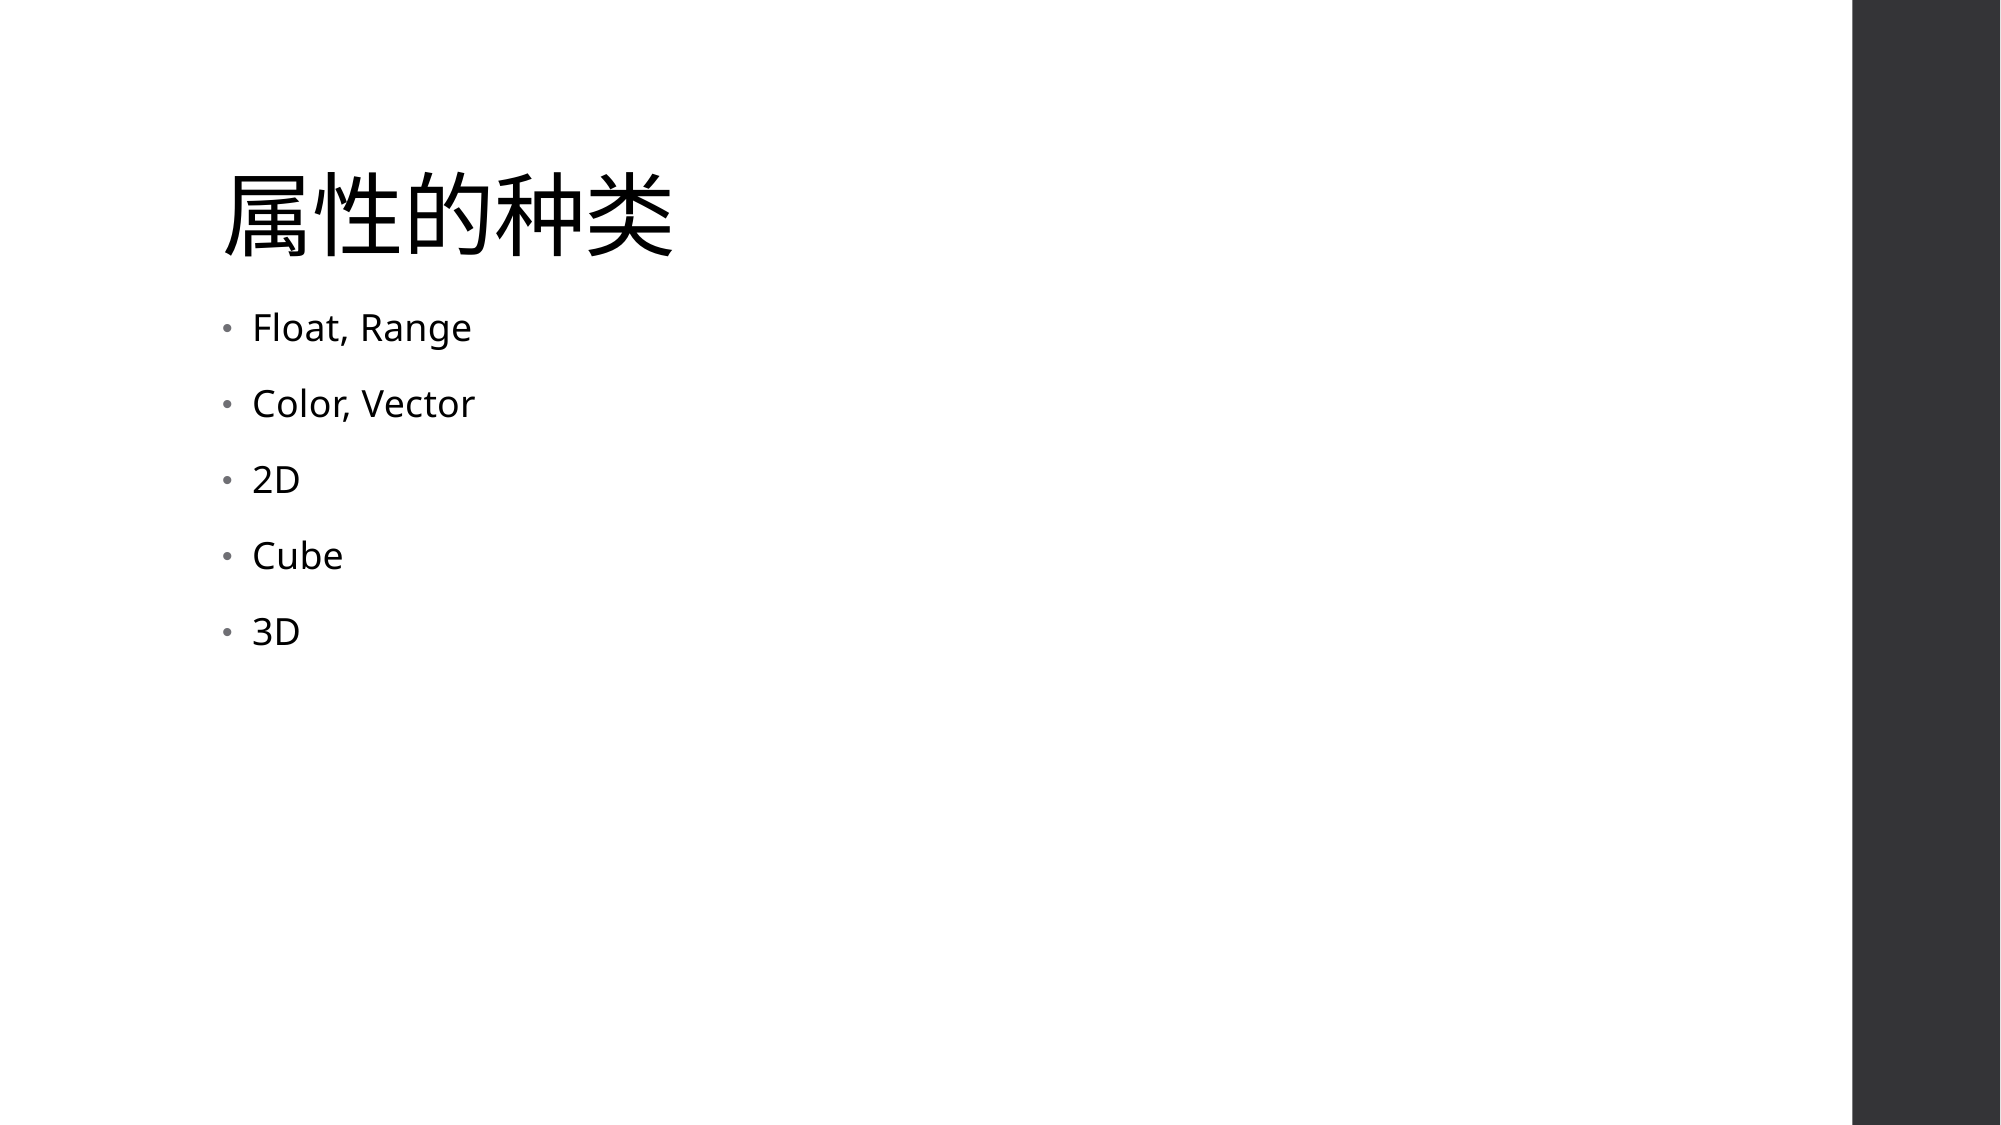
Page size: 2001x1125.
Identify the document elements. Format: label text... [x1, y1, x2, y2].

list Float, Range Color, Vector 2D Cube 3D [206, 299, 1617, 1014]
title 属性的种类 [206, 60, 1797, 278]
